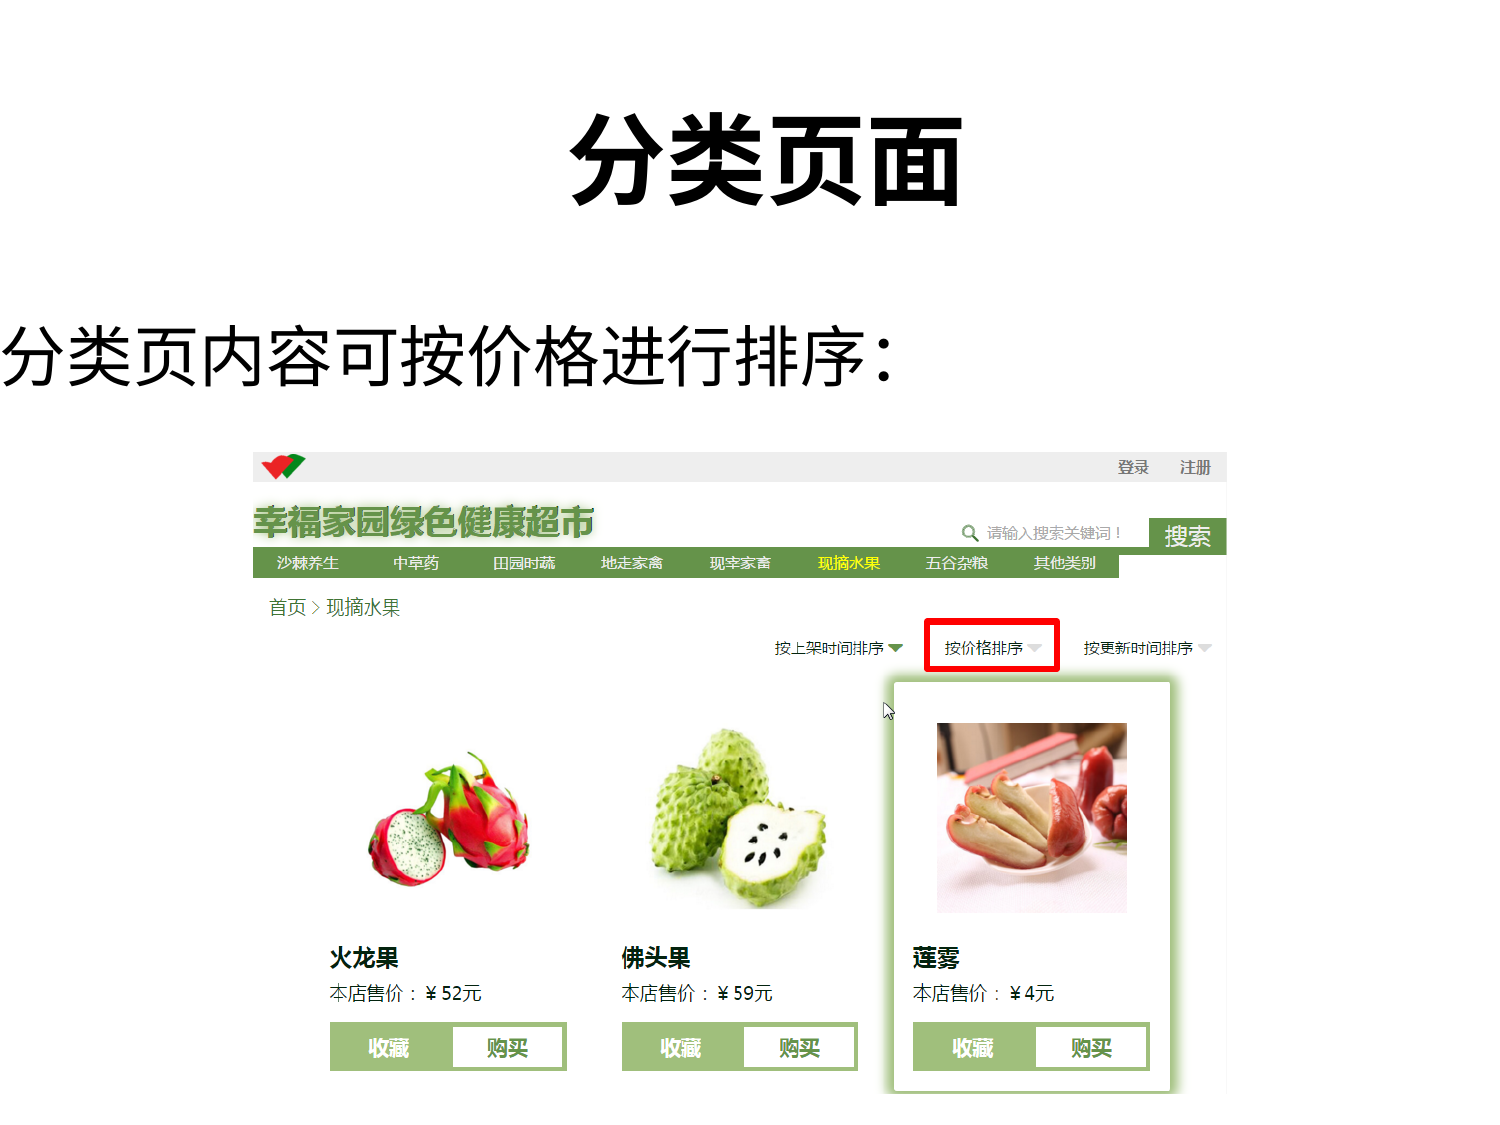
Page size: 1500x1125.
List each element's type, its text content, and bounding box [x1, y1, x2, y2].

picture [253, 452, 1227, 1095]
text_box 分类页内容可按价格进行排序： [0, 267, 1118, 402]
text_box 分类页面 [551, 90, 982, 225]
